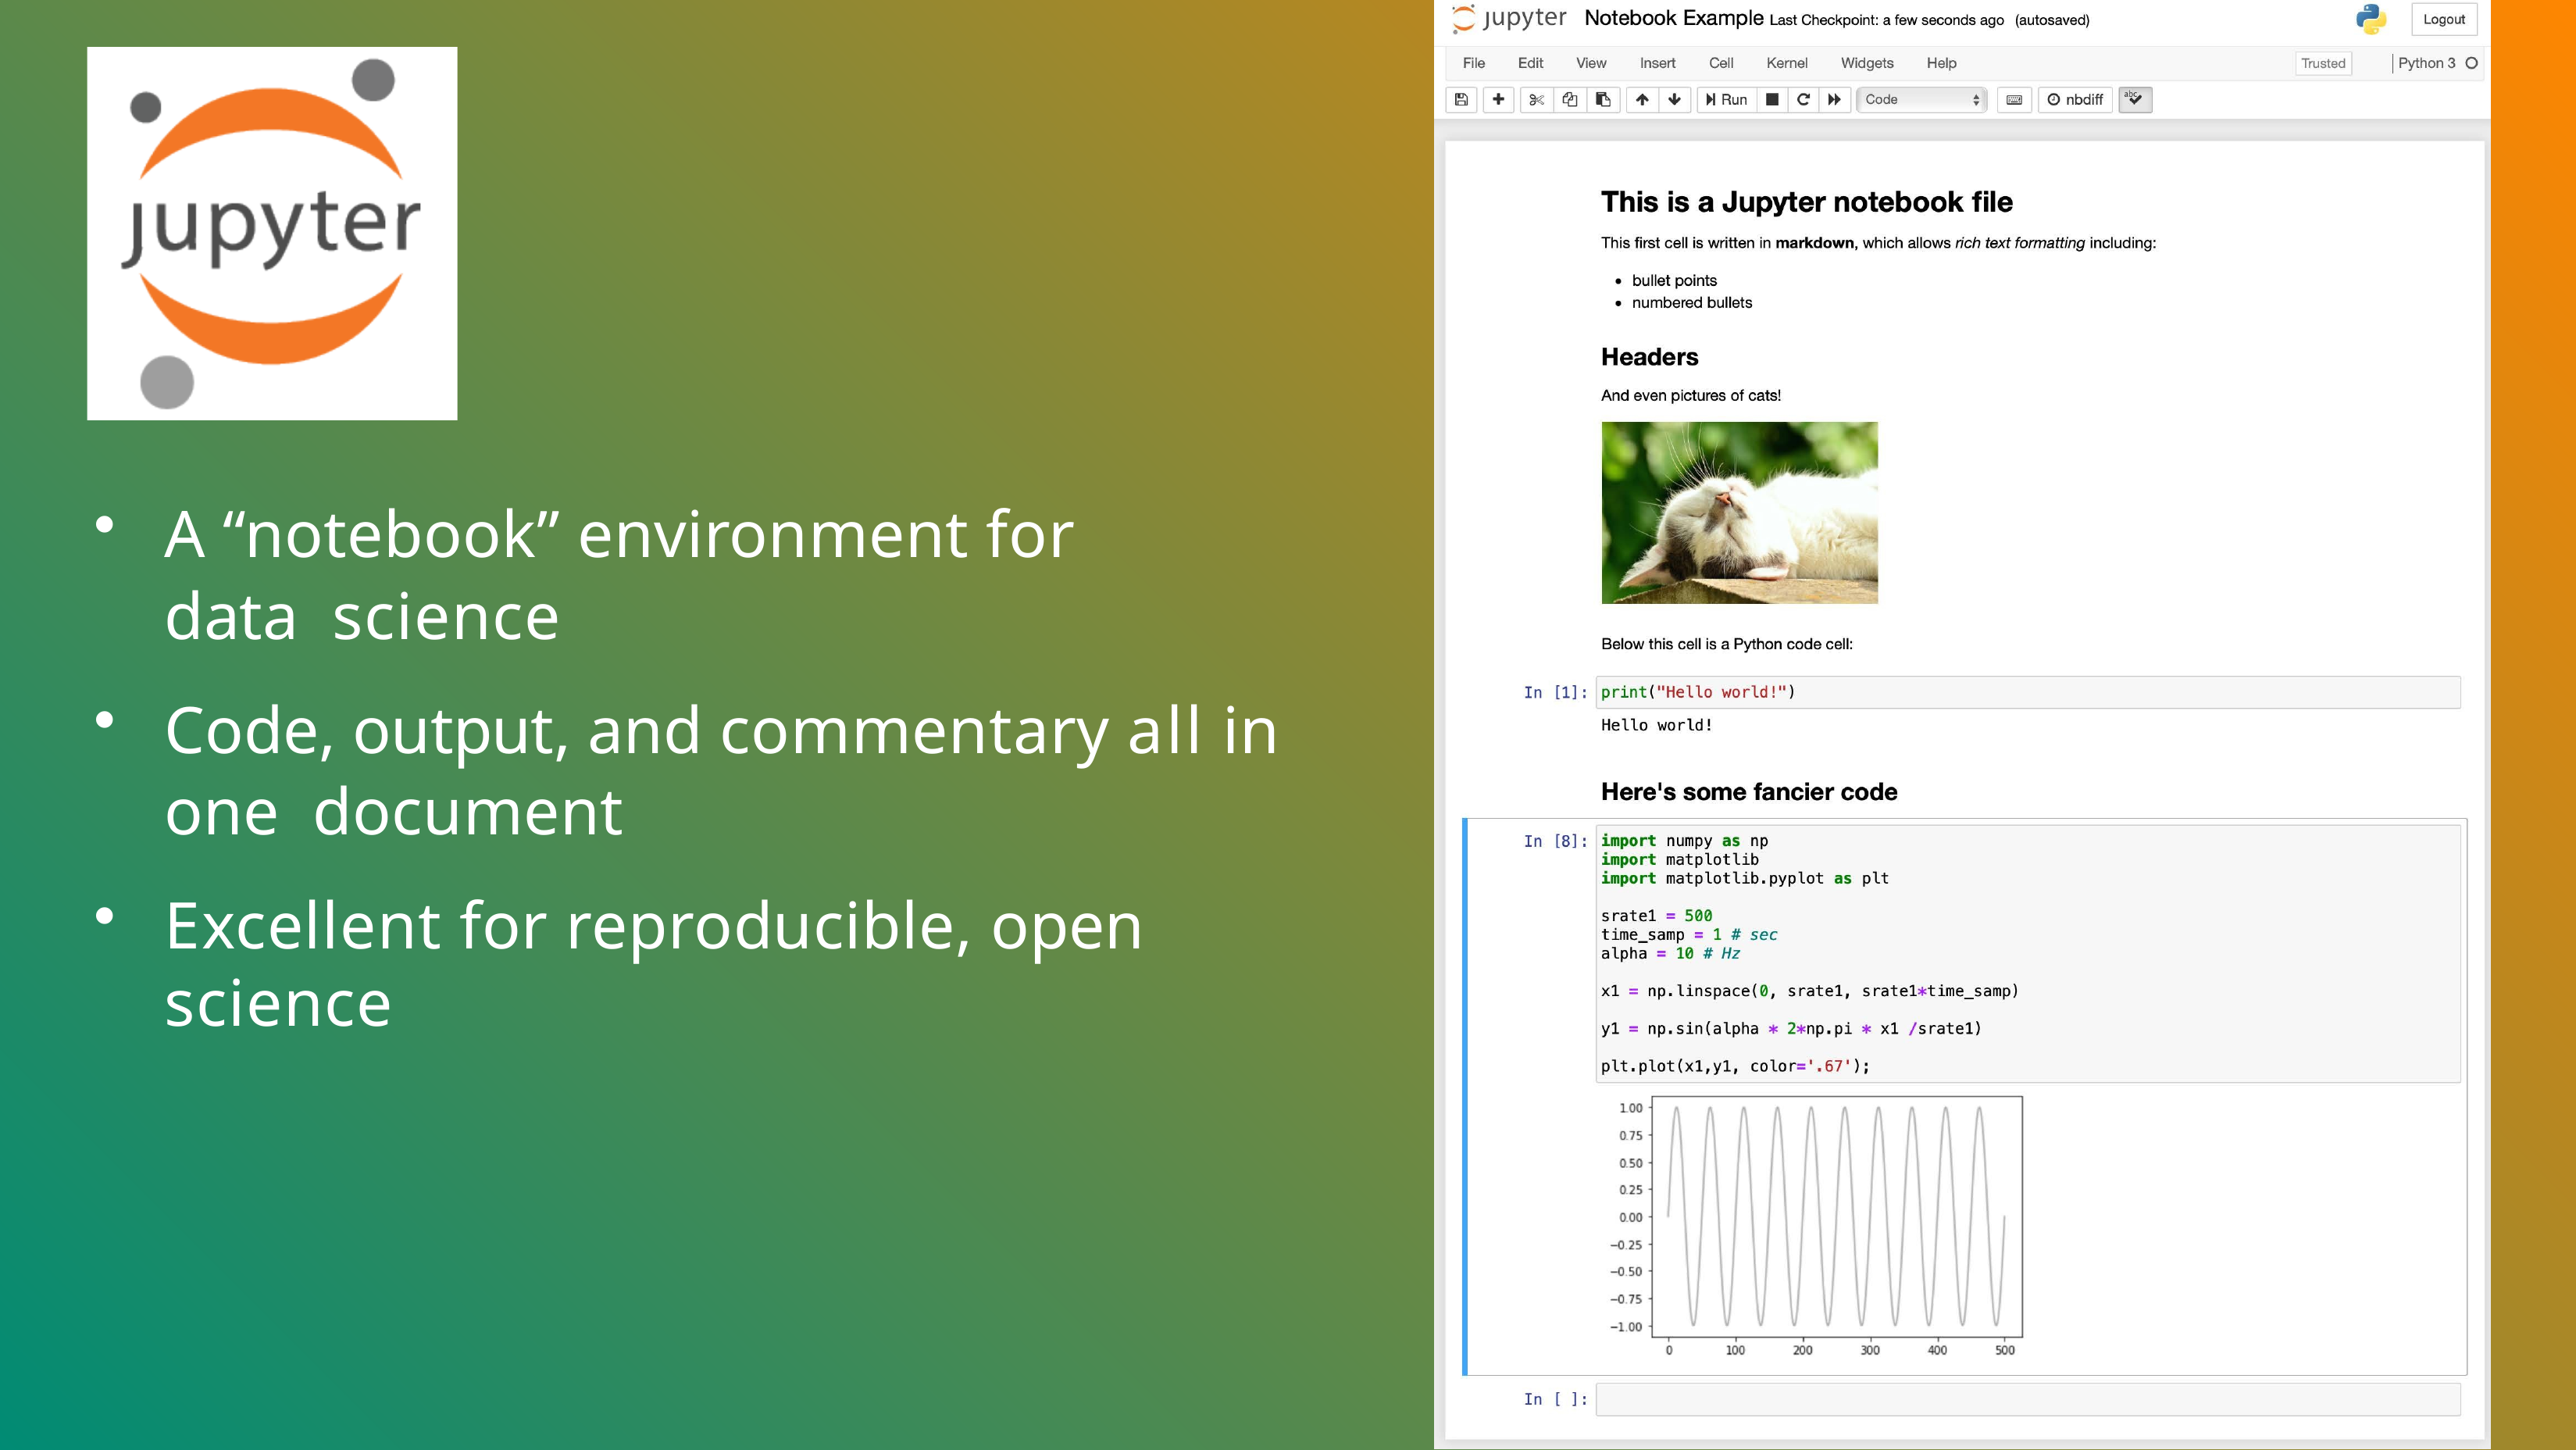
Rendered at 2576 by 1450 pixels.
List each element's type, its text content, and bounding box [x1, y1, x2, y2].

text_box A “notebook” environment for data science Code, output, and commentary all in one document Excellent for reproducible, open science [92, 487, 1319, 1039]
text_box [87, 46, 458, 421]
picture [1434, 0, 2491, 1450]
